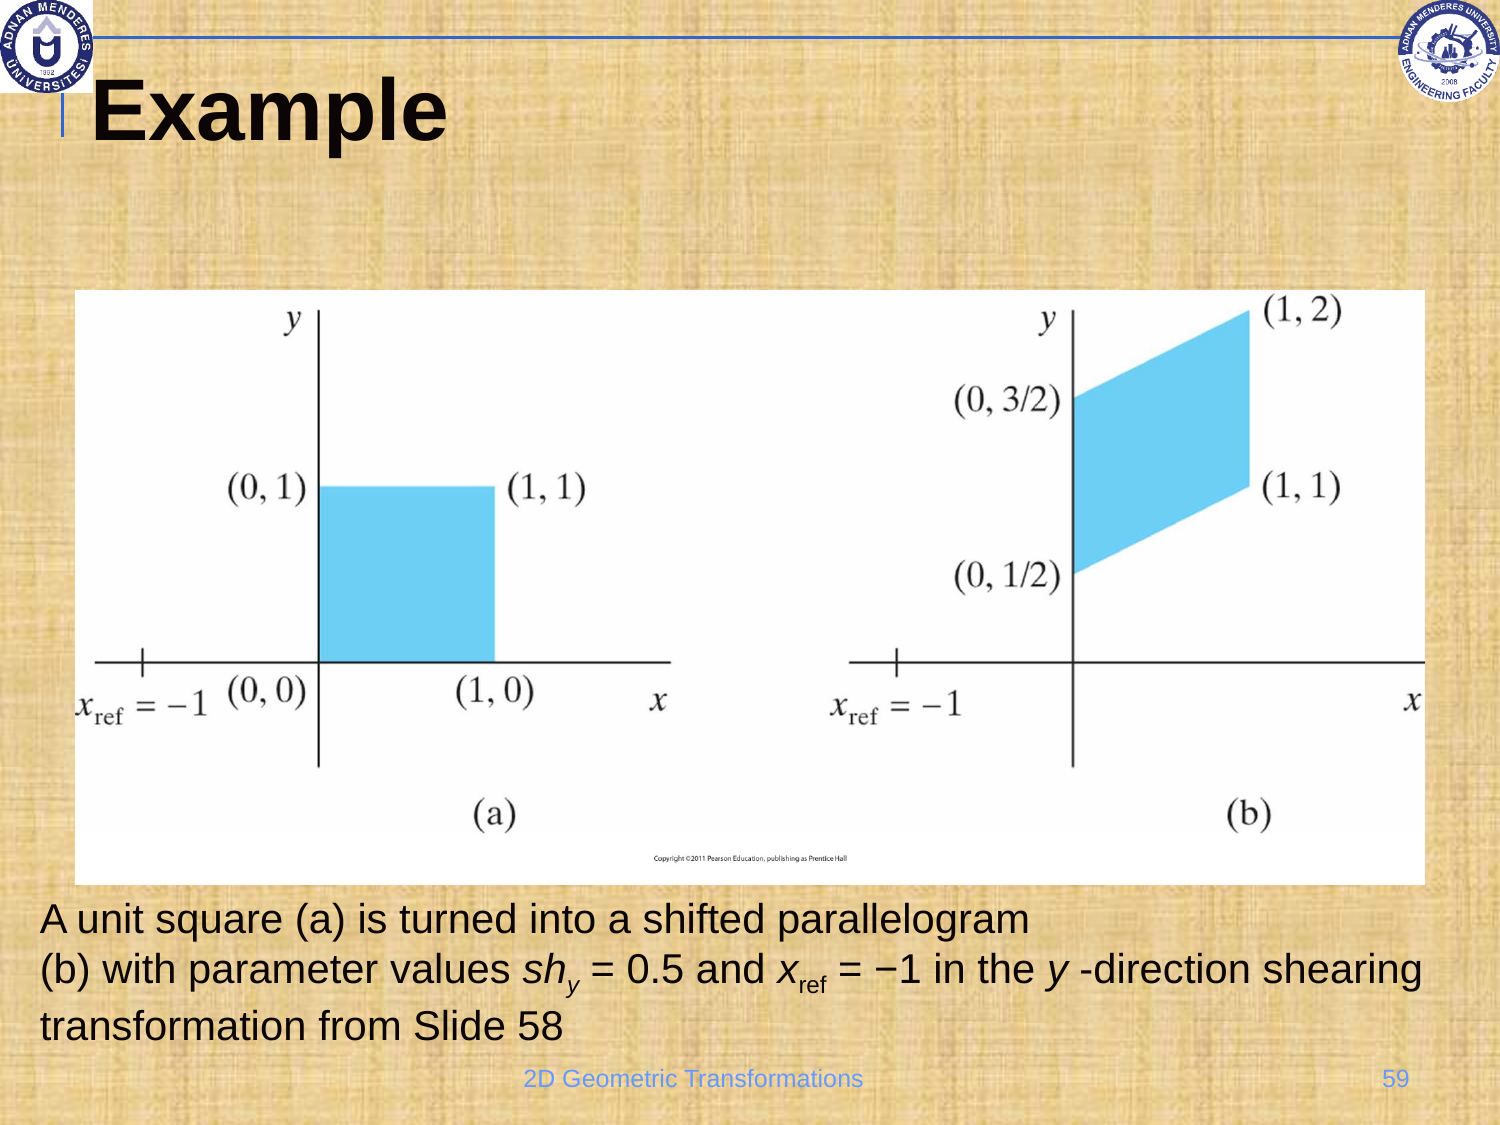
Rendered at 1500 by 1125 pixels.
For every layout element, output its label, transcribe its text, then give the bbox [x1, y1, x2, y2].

text_box A unit square (a) is turned into a shifted parallelogram (b) with parameter values shy = 0.5 and xref = −1 in the y -direction shearing transformation from Slide 58 [24, 884, 1500, 1056]
picture [0, 0, 1500, 1125]
slide_number 59 [1074, 1025, 1425, 1100]
footer 2D Geometric Transformations [508, 1025, 975, 1100]
title Example [75, 45, 1425, 233]
